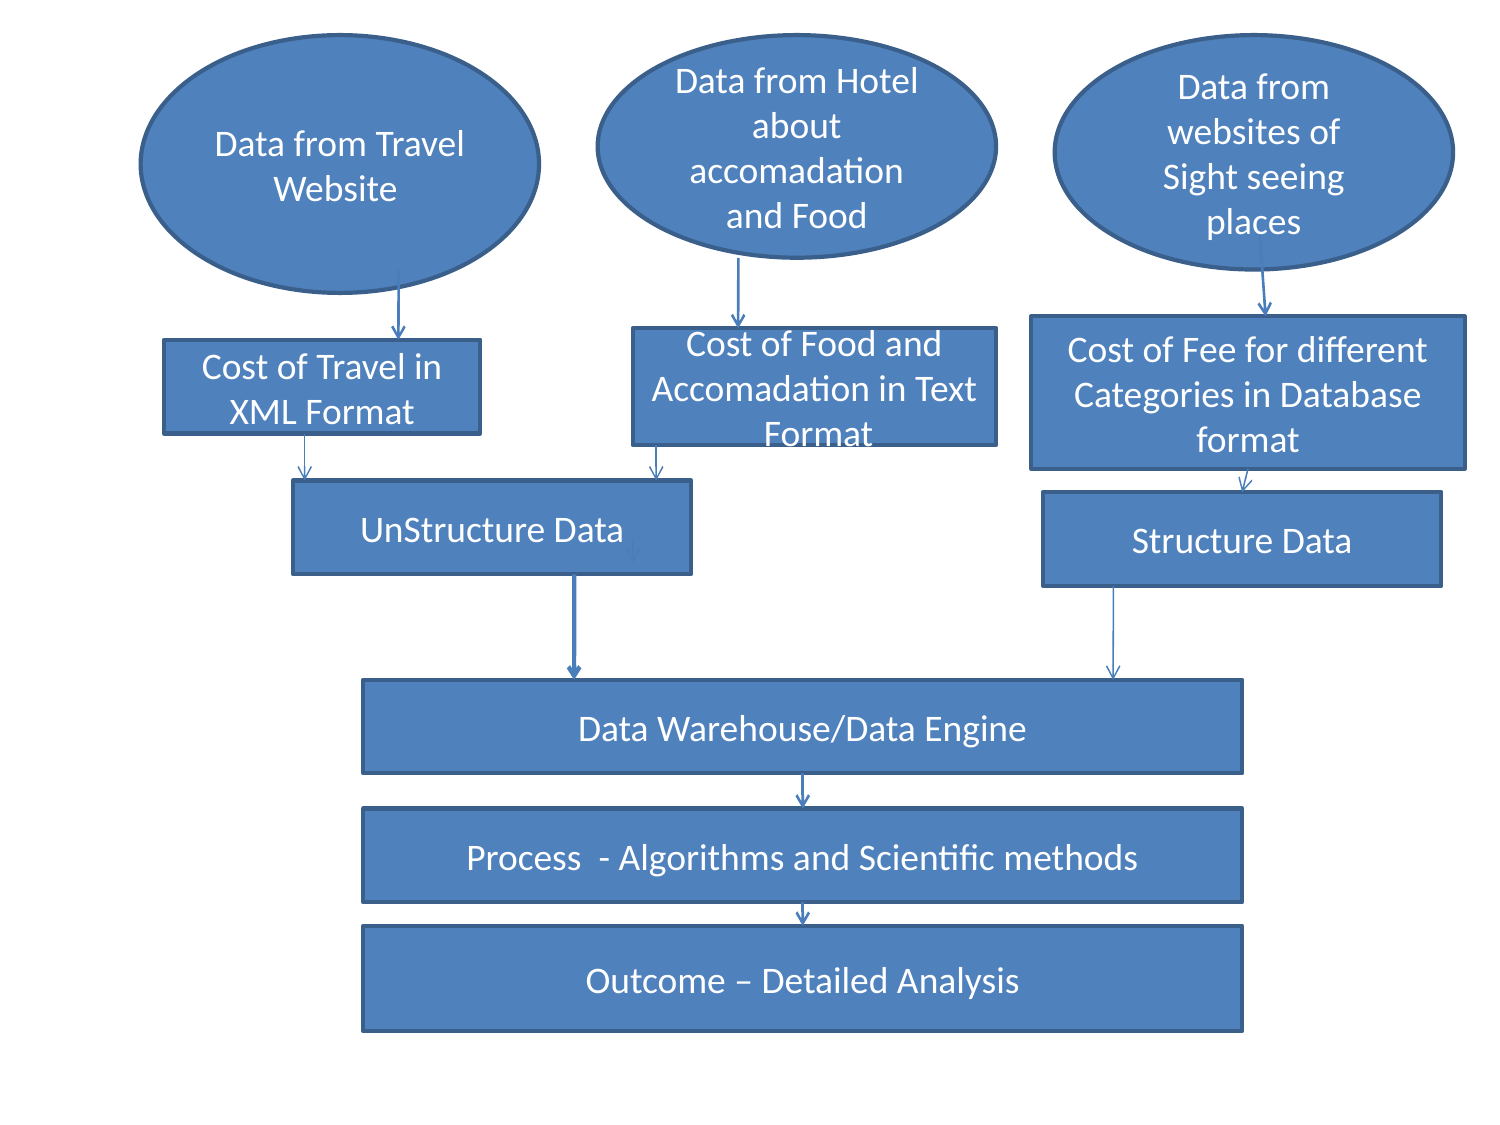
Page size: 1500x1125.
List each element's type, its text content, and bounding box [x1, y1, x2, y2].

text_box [1233, 477, 1258, 484]
text_box Data from websites of Sight seeing places [1052, 32, 1456, 271]
text_box Cost of Fee for different Categories in Database format [1029, 314, 1467, 471]
text_box Data Warehouse/Data Engine [361, 678, 1244, 775]
text_box Structure Data [1041, 490, 1443, 588]
text_box Cost of Travel in XML Format [162, 338, 482, 436]
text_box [1221, 272, 1304, 279]
text_box Outcome – Detailed Analysis [361, 924, 1244, 1033]
text_box Cost of Food and Accomadation in Text Format [631, 326, 998, 447]
text_box Process - Algorithms and Scientific methods [361, 806, 1244, 904]
text_box Data from Travel Website [138, 32, 542, 296]
text_box Data from Hotel about accomadation and Food [595, 32, 999, 260]
text_box UnStructure Data [291, 478, 693, 576]
